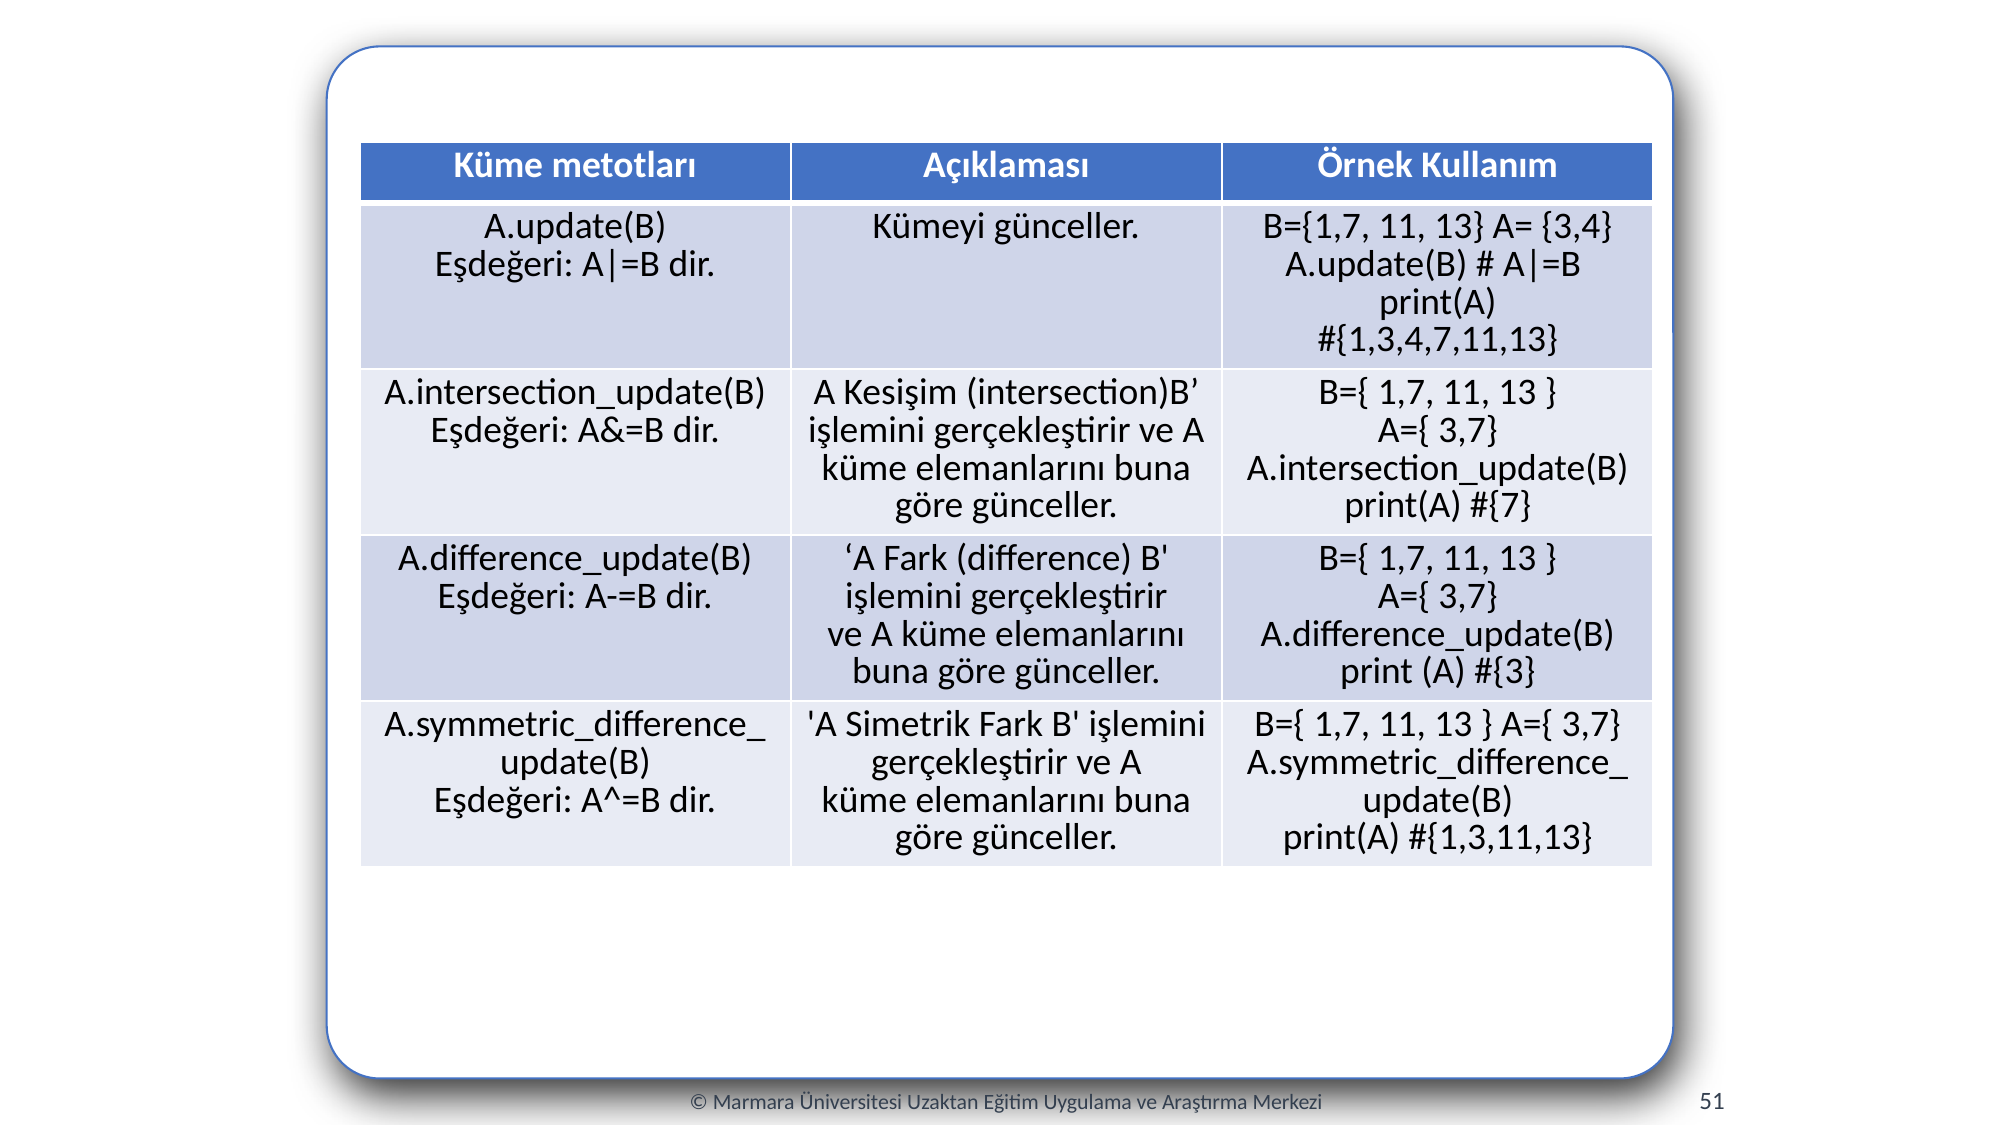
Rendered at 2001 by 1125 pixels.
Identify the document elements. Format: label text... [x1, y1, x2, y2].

table_header Örnek Kullanım [1223, 143, 1652, 200]
table_cell Kümeyi günceller. [792, 206, 1221, 368]
table_header Açıklaması [792, 143, 1221, 200]
table_cell B={ 1,7, 11, 13 } A={ 3,7} A.intersection_update(B) print(A) #{7} [1223, 370, 1652, 534]
text_box [325, 45, 1675, 1080]
table_cell A.update(B) Eşdeğeri: A|=B dir. [361, 206, 790, 368]
table_cell A.symmetric_difference_update(B) Eşdeğeri: A^=B dir. [361, 702, 790, 866]
table_cell B={ 1,7, 11, 13 } A={ 3,7} A.difference_update(B) print (A) #{3} [1223, 536, 1652, 700]
table_cell ‘A Fark (difference) B' işlemini gerçekleştirir ve A küme elemanlarını buna göre günceller. [792, 536, 1221, 700]
table_header Küme metotları [361, 143, 790, 200]
slide_number 51 [1389, 1069, 1740, 1125]
table_cell A.intersection_update(B) Eşdeğeri: A&=B dir. [361, 370, 790, 534]
table_cell A.difference_update(B) Eşdeğeri: A-=B dir. [361, 536, 790, 700]
table_cell B={ 1,7, 11, 13 } A={ 3,7} A.symmetric_difference_ update(B) print(A) #{1,3,11,13} [1223, 702, 1652, 866]
table_cell 'A Simetrik Fark B' işlemini gerçekleştirir ve A küme elemanlarını buna göre günceller. [792, 702, 1221, 866]
footer © Marmara Üniversitesi Uzaktan Eğitim Uygulama ve Araştırma Merkezi [562, 1070, 1389, 1125]
table_cell B={1,7, 11, 13} A= {3,4} A.update(B) # A|=B print(A) #{1,3,4,7,11,13} [1223, 206, 1652, 368]
table_cell A Kesişim (intersection)B’ işlemini gerçekleştirir ve A küme elemanlarını buna göre günceller. [792, 370, 1221, 534]
